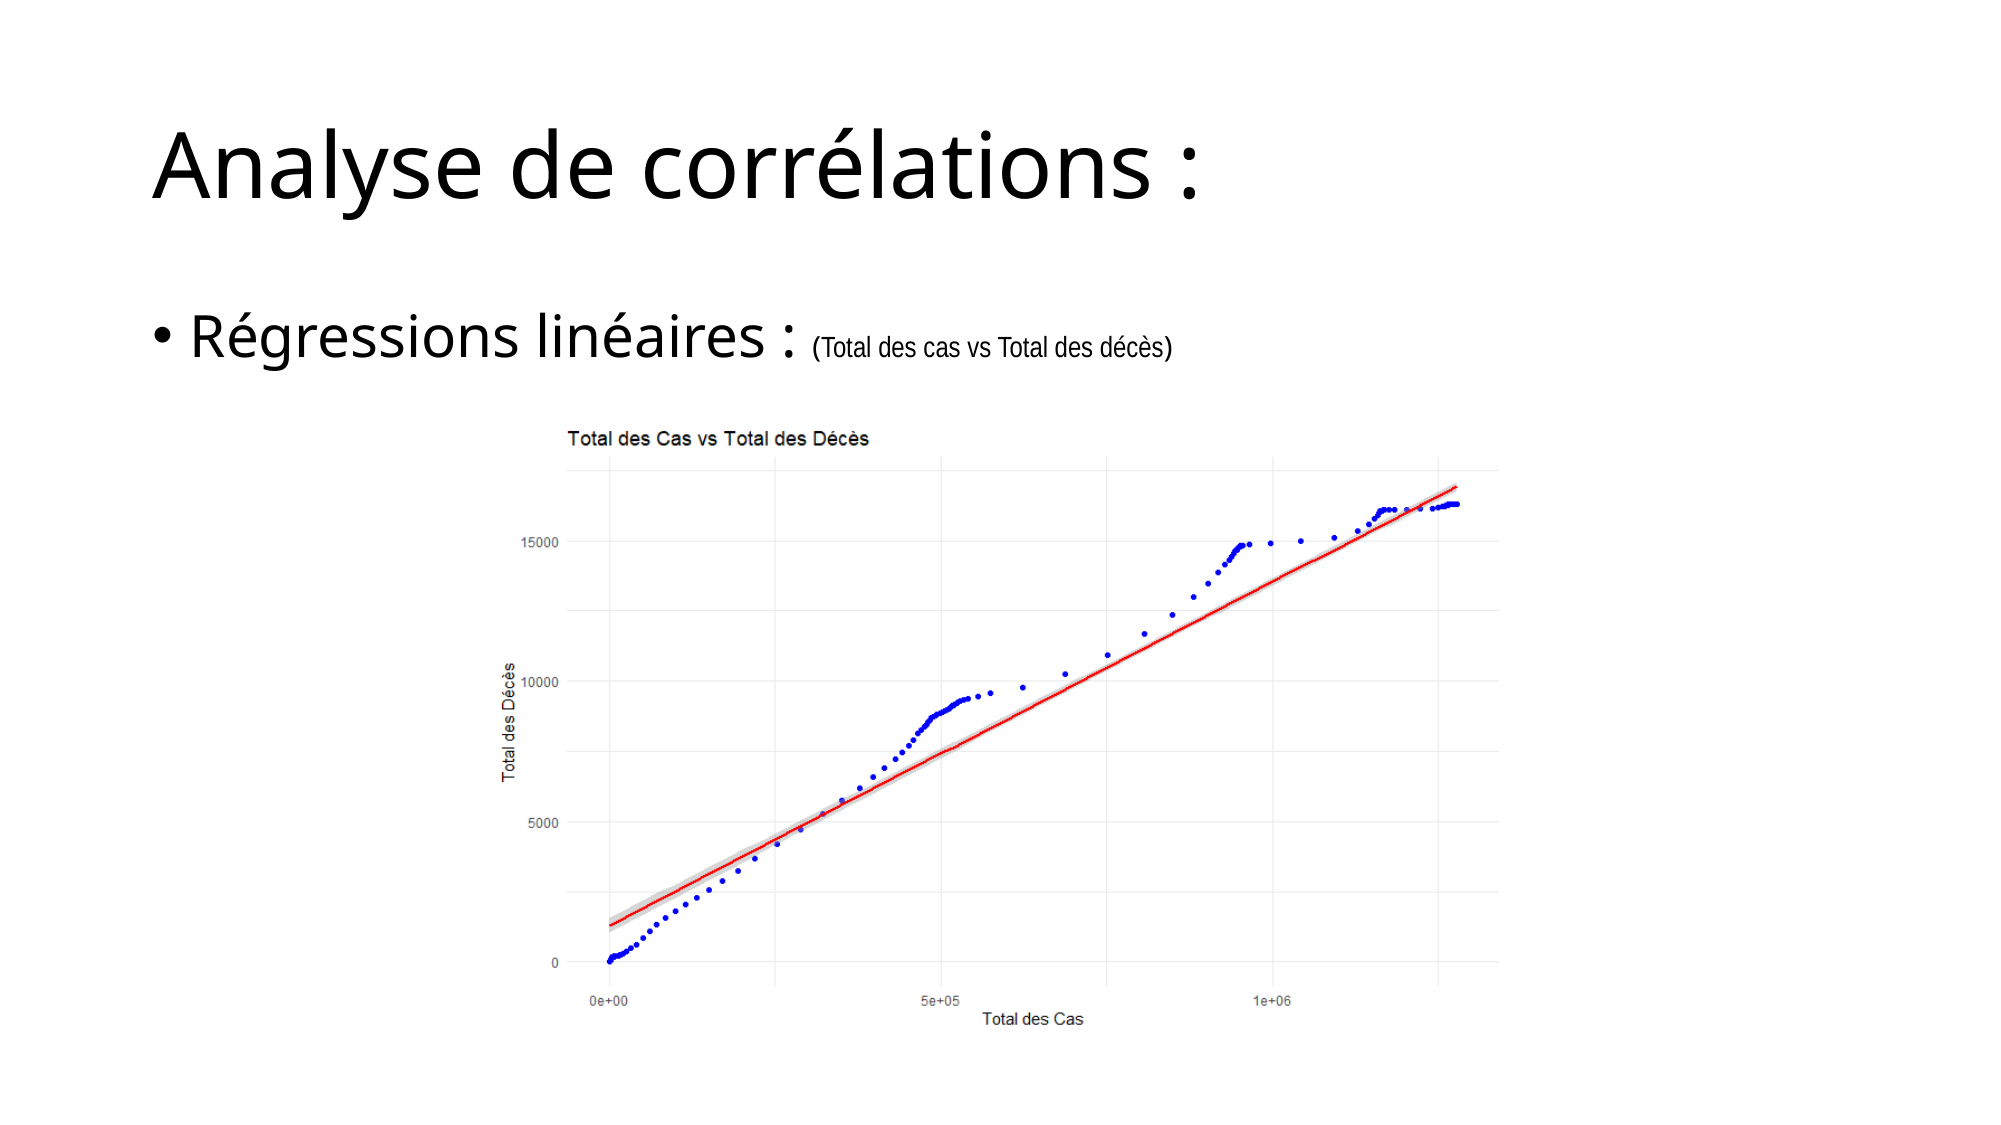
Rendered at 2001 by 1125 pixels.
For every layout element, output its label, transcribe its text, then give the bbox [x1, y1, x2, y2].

list Régressions linéaires : (Total des cas vs Total des décès) [137, 299, 1863, 1014]
picture [491, 421, 1509, 1036]
title Analyse de corrélations : [137, 59, 1863, 278]
